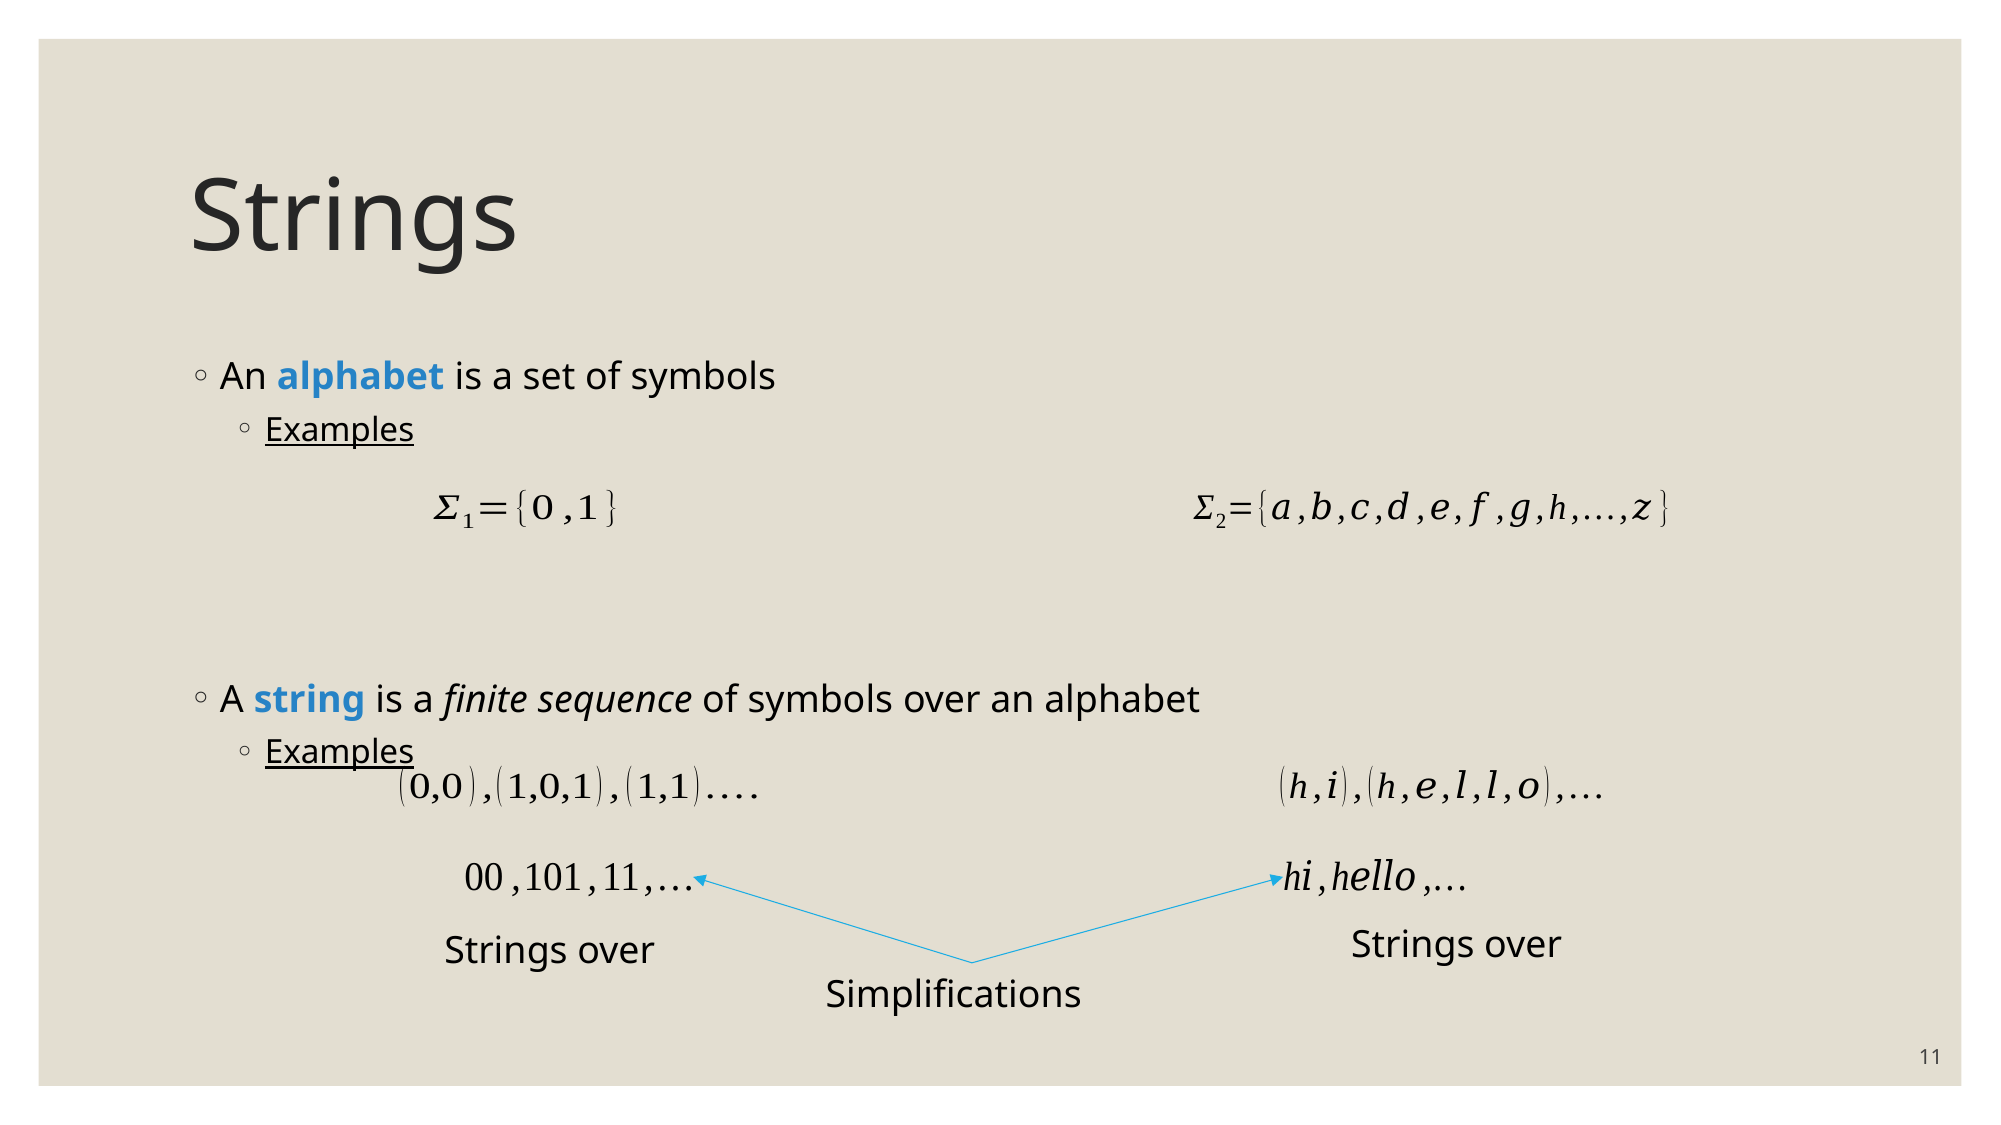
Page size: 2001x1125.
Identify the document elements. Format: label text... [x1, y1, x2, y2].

title Strings [174, 105, 1825, 331]
text_box Simplifications [810, 969, 1134, 1023]
slide_number 11 [1717, 1034, 1958, 1080]
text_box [693, 876, 968, 963]
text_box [971, 876, 1284, 963]
list An alphabet is a set of symbols Examples A string is a finite sequence of symbols over an alphabet Examples [174, 345, 1825, 990]
